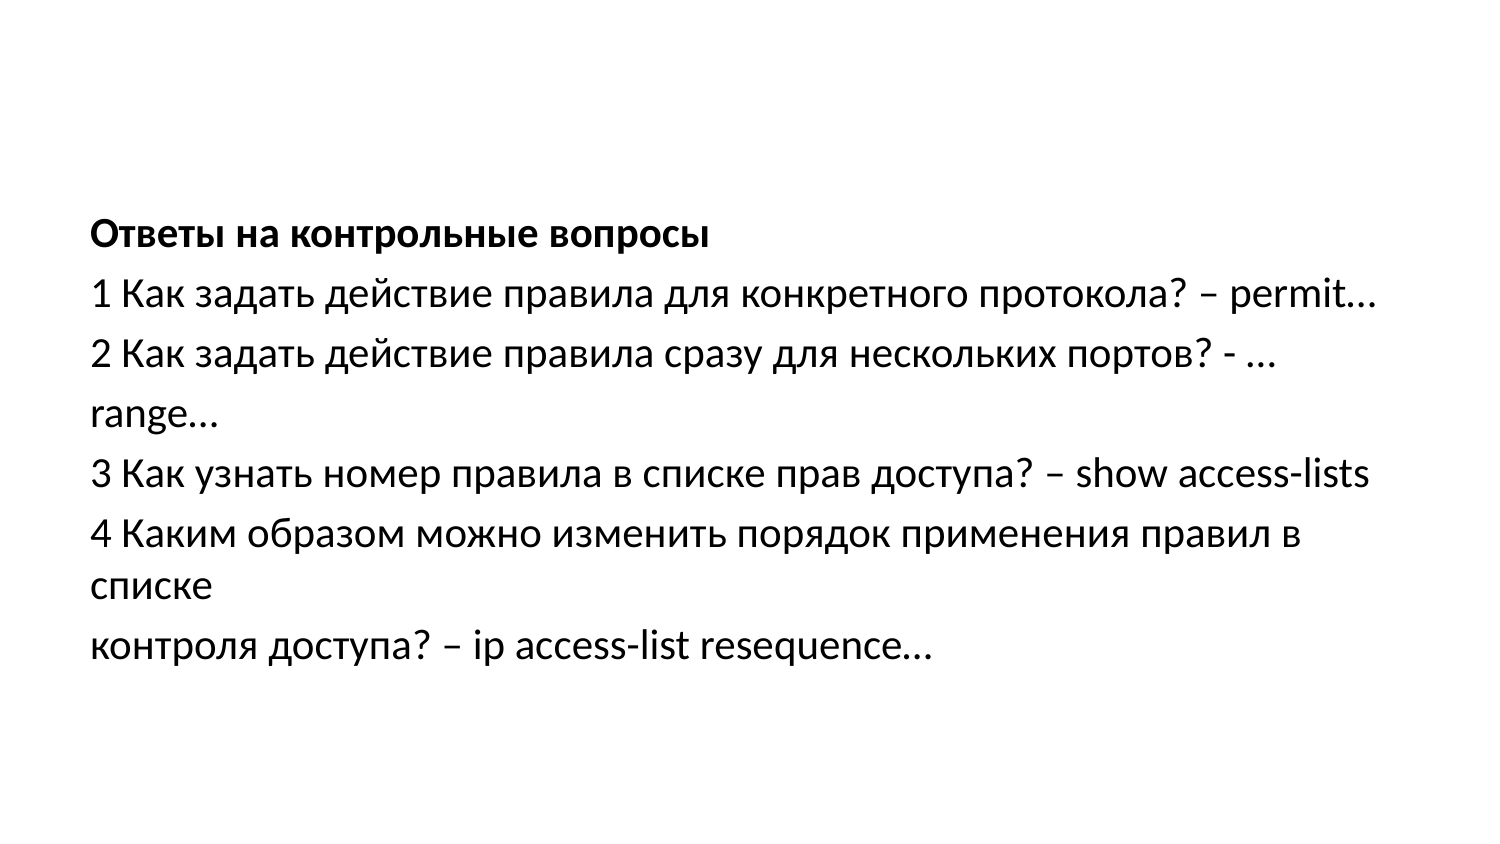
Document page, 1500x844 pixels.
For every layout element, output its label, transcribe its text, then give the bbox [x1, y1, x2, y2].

list Ответы на контрольные вопросы 1 Как задать действие правила для конкретного протокола? – permit… 2 Как задать действие правила сразу для нескольких портов? - … range… 3 Как узнать номер правила в списке прав доступа? – show access-lists 4 Каким образом можно изменить порядок применения правил в списке контроля доступа? – ip access-list resequence… [75, 196, 1425, 754]
